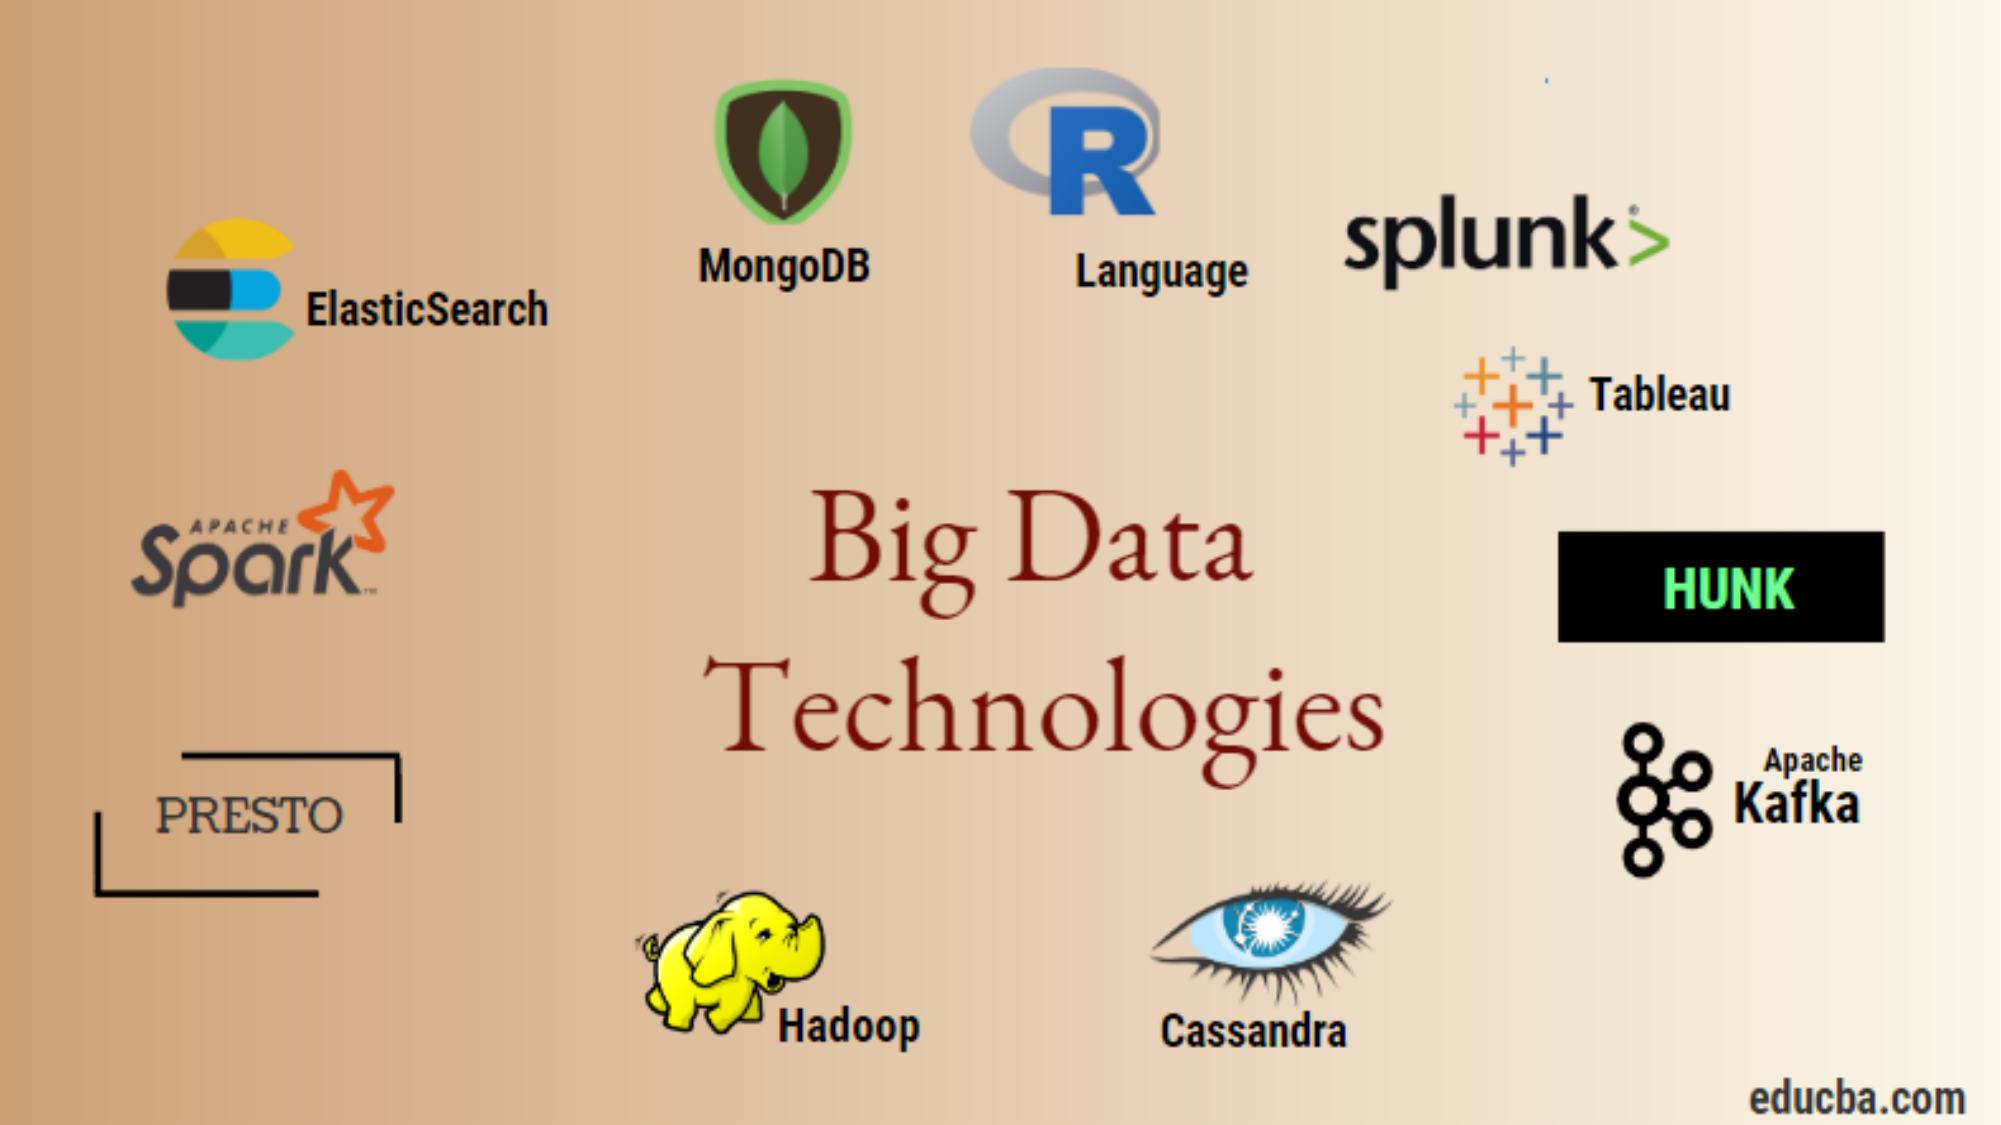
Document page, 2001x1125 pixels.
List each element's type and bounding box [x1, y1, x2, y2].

list [0, 0, 2000, 1125]
